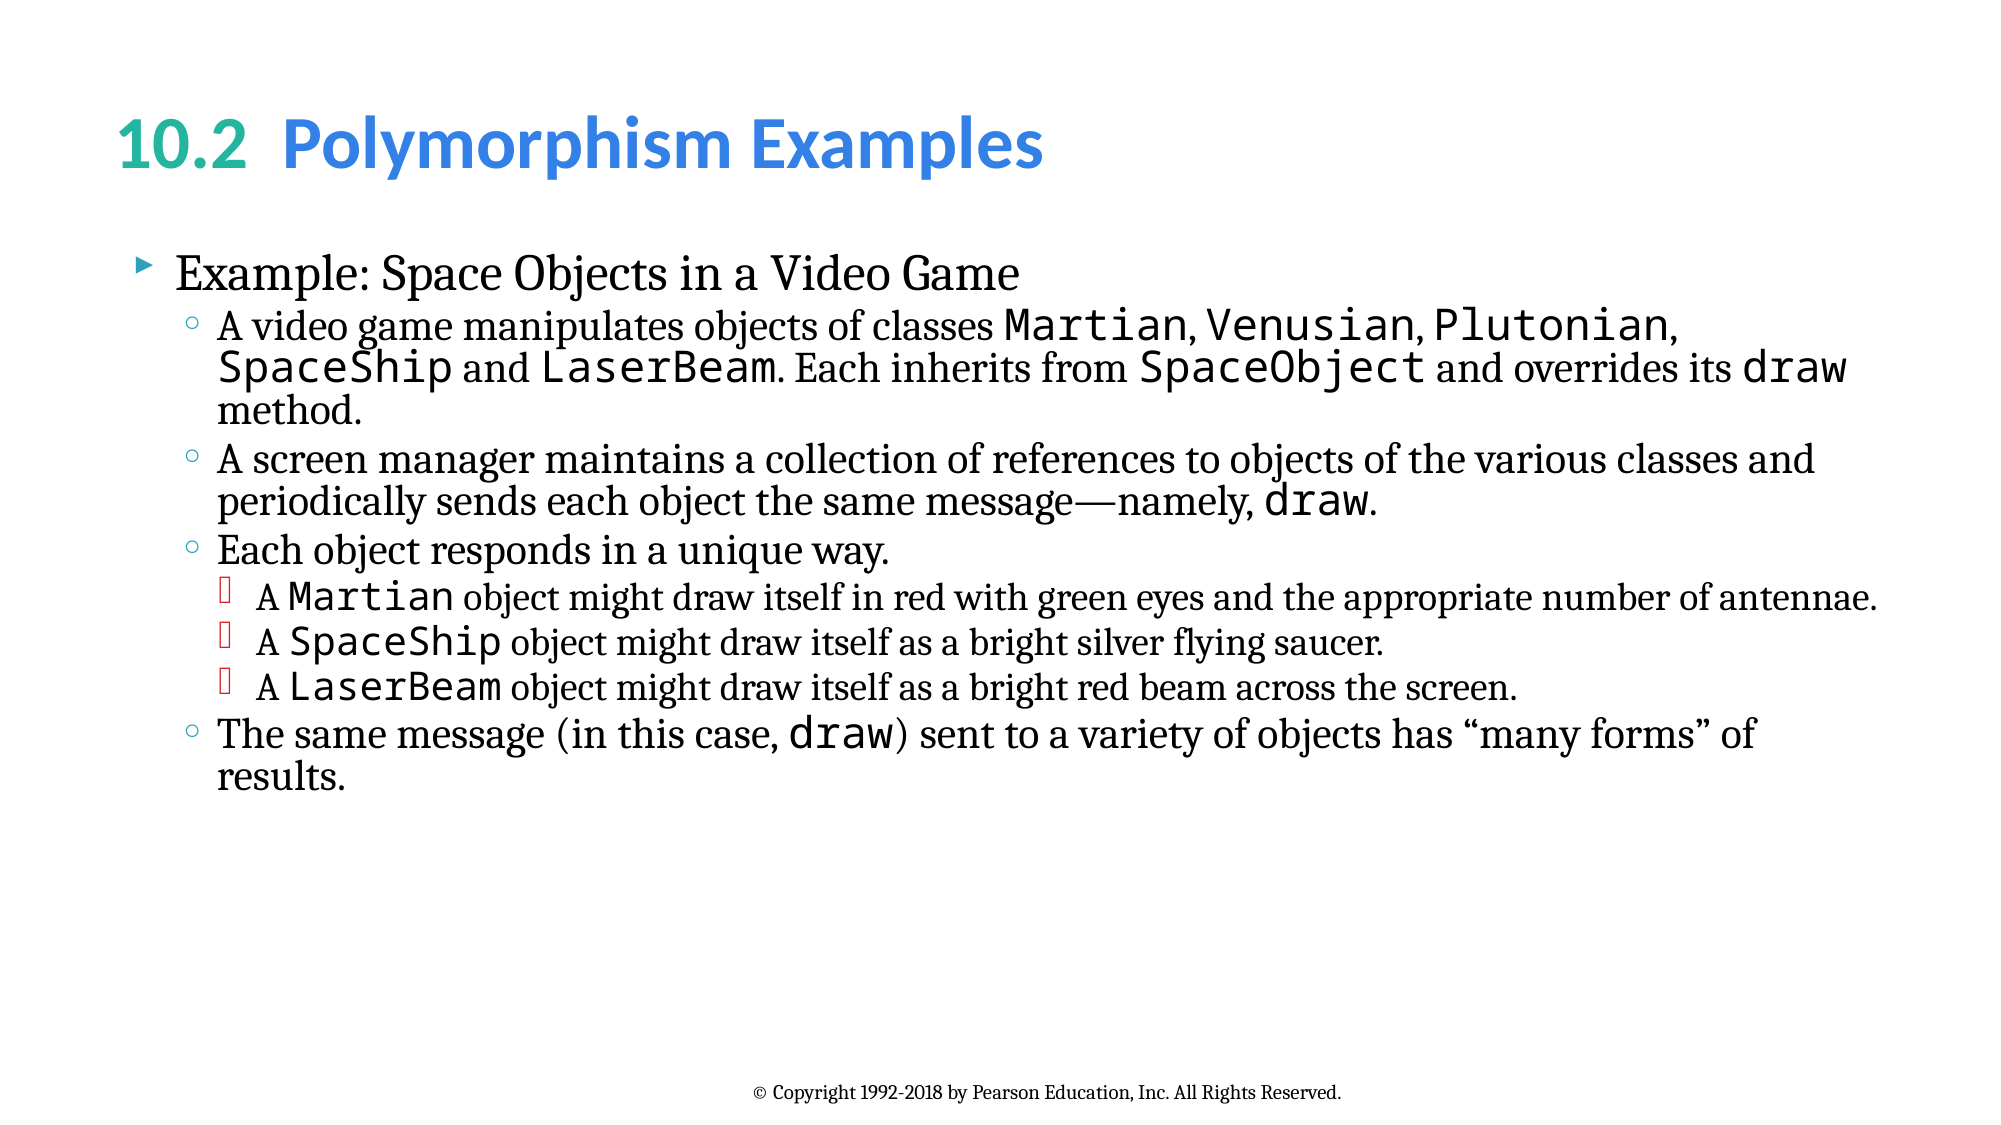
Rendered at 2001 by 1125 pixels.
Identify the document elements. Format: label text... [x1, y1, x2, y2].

list Example: Space Objects in a Video Game A video game manipulates objects of classes Martian, Venusian, Plutonian, SpaceShip and LaserBeam. Each inherits from SpaceObject and overrides its draw method. A screen manager maintains a collection of references to objects of the various classes and periodically sends each object the same message—namely, draw. Each object responds in a unique way. A Martian object might draw itself in red with green eyes and the appropriate number of antennae. A SpaceShip object might draw itself as a bright silver flying saucer. A LaserBeam object might draw itself as a bright red beam across the screen. The same message (in this case, draw) sent to a variety of objects has “many forms” of results. [99, 242, 1900, 986]
footer © Copyright 1992-2018 by Pearson Education, Inc. All Rights Reserved. [736, 1051, 1892, 1112]
title 10.2 Polymorphism Examples [99, 45, 1900, 233]
